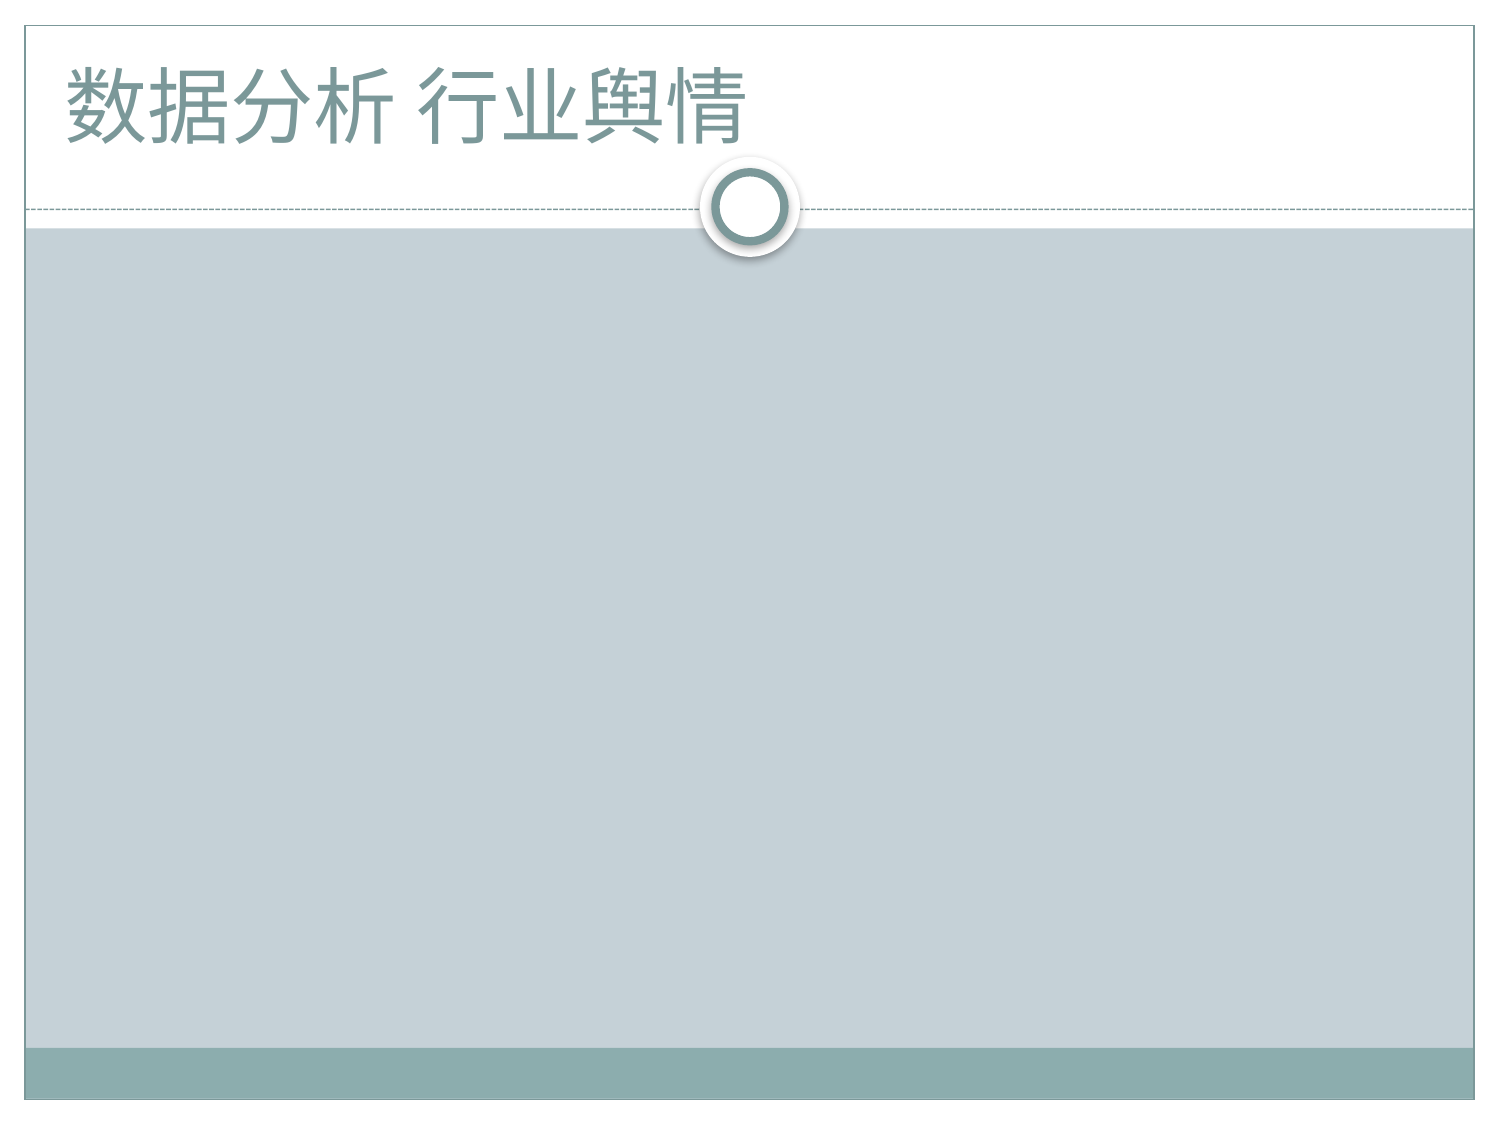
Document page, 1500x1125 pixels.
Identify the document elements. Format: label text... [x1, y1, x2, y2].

title 数据分析 行业舆情 [49, 37, 1450, 162]
